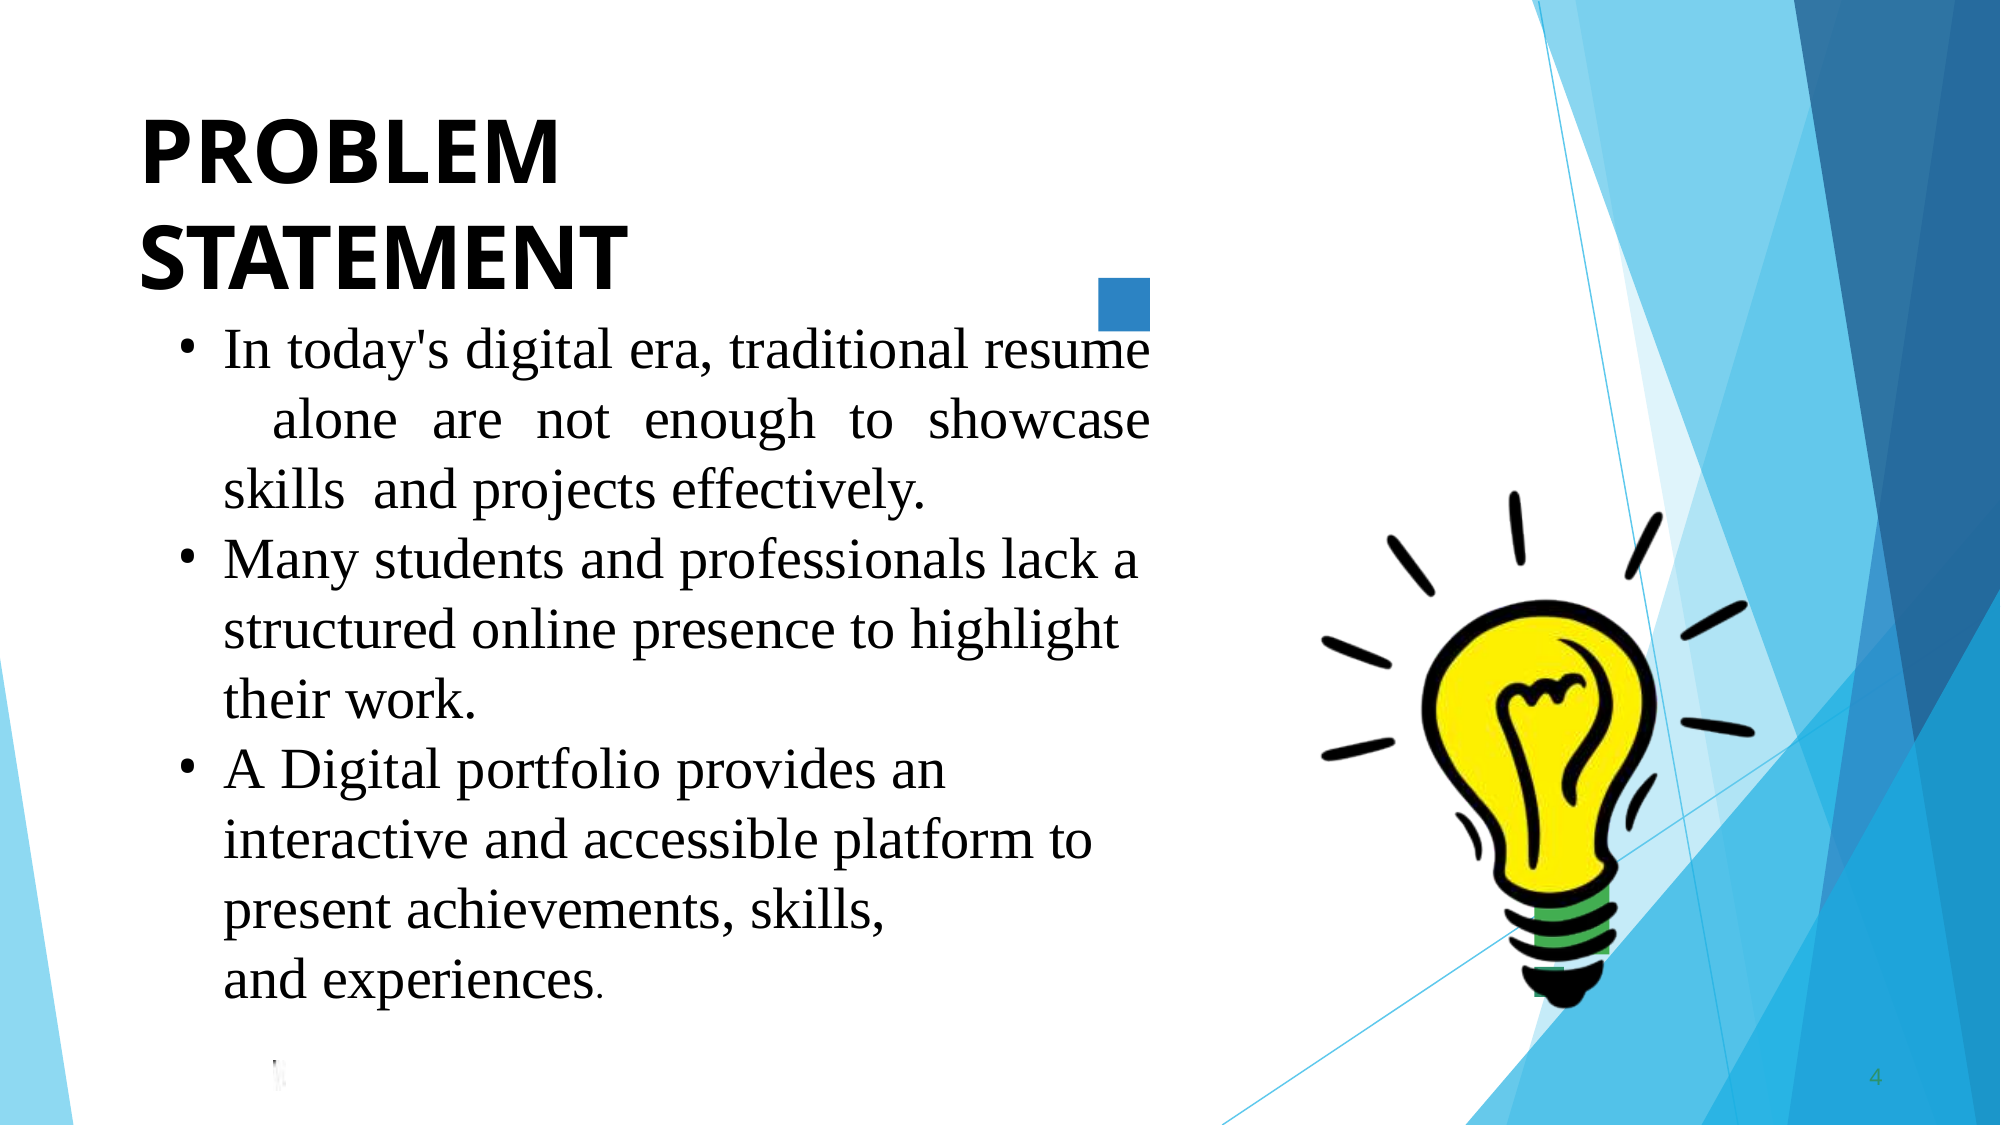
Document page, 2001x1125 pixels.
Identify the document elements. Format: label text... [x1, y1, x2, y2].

picture [273, 1060, 287, 1091]
slide_number 4 [1850, 1061, 1890, 1125]
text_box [1310, 481, 1765, 1016]
text_box In today's digital era, traditional resume alone are not enough to showcase skills and projects effectively. Many students and professionals lack a structured online presence to highlight their work. A Digital portfolio provides an interactive and accessible platform to present achievements, skills, and experiences. [174, 308, 1153, 1011]
text_box [1098, 277, 1150, 308]
title PROBLEM STATEMENT [136, 92, 1060, 307]
